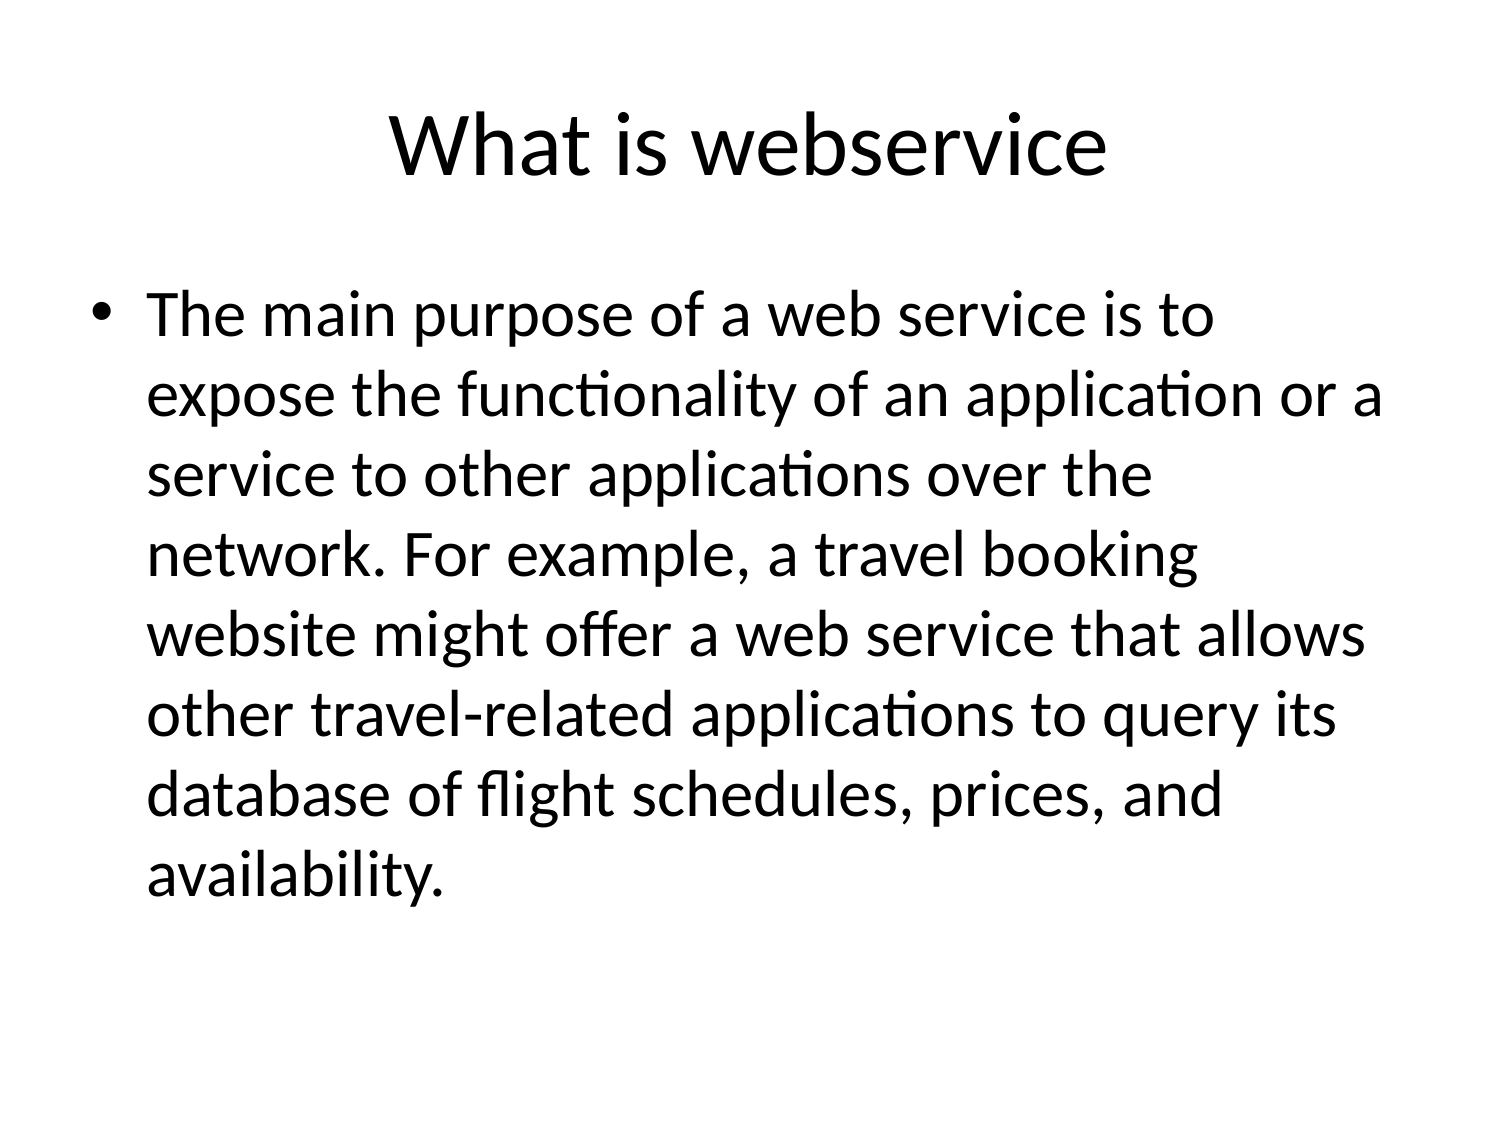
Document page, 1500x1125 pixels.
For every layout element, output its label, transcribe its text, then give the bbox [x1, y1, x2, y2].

title What is webservice [75, 45, 1425, 233]
list The main purpose of a web service is to expose the functionality of an application or a service to other applications over the network. For example, a travel booking website might offer a web service that allows other travel-related applications to query its database of flight schedules, prices, and availability. [75, 262, 1425, 1005]
